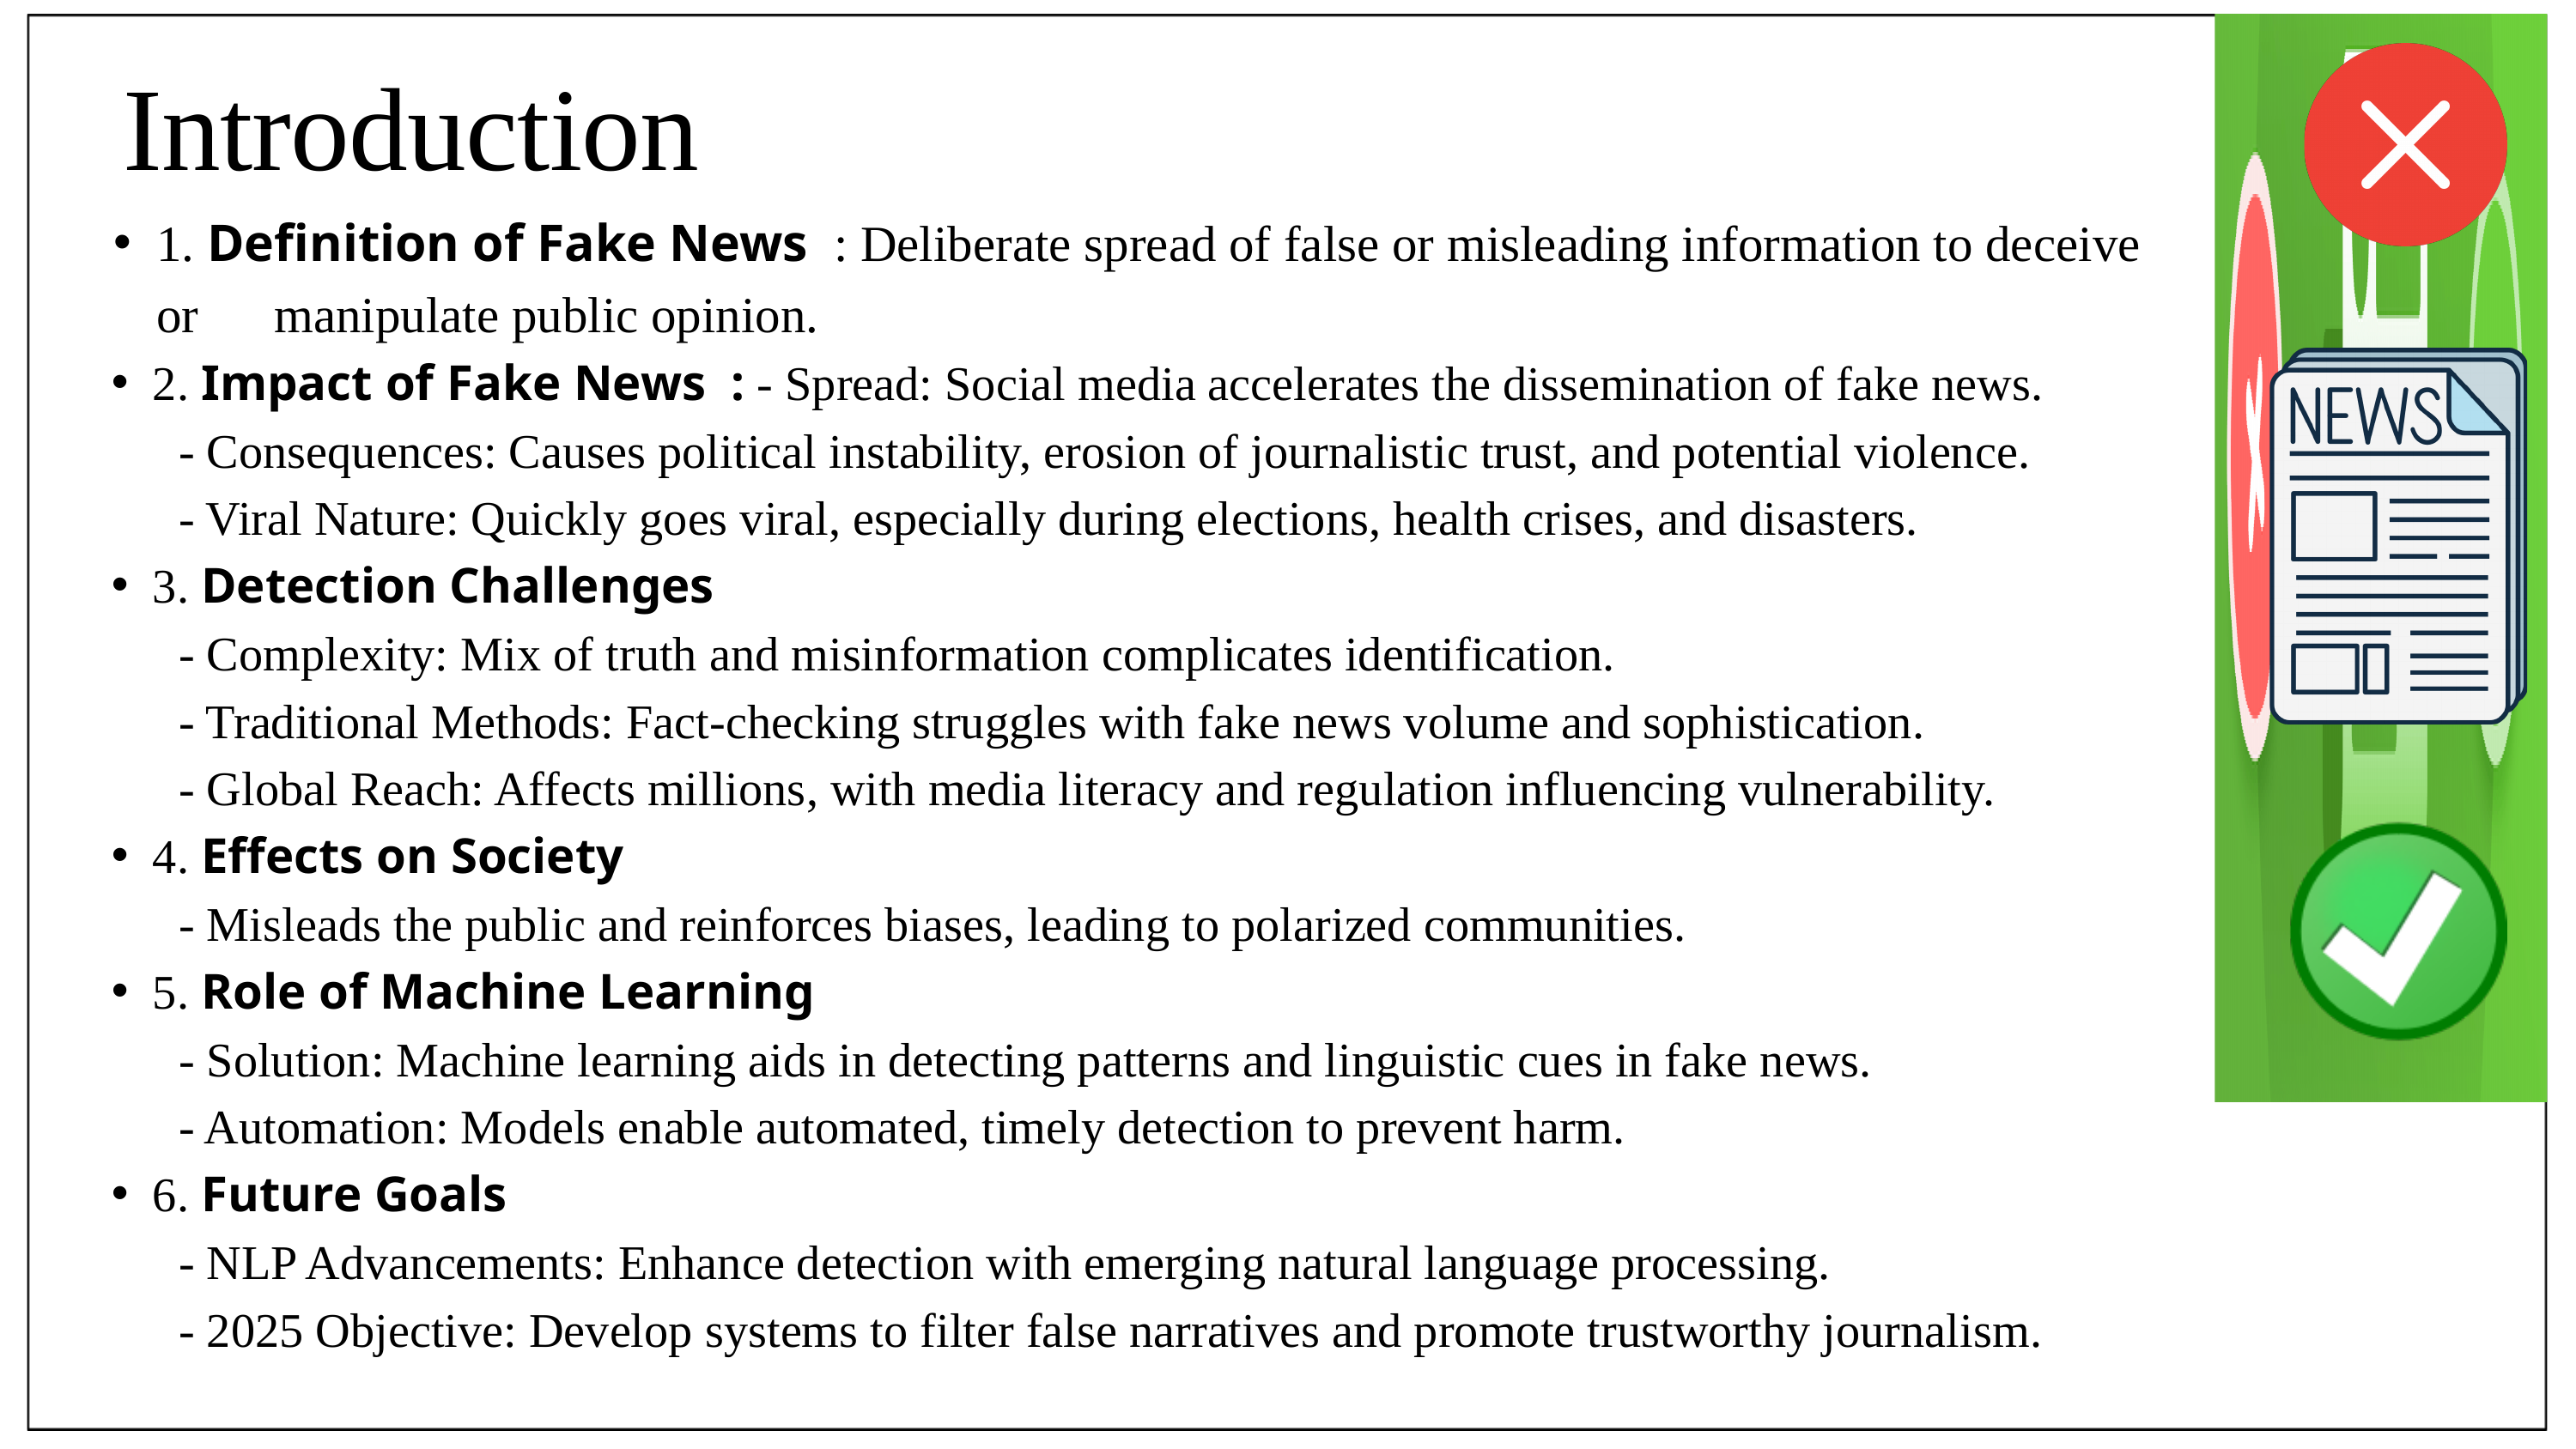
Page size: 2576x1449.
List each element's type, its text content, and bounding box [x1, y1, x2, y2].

text_box [2304, 43, 2507, 246]
text_box [2215, 14, 2548, 1102]
text_box [2289, 815, 2508, 1048]
text_box 1. Definition of Fake News : Deliberate spread of false or misleading information to deceive or manipulate public opinion. 2. Impact of Fake News : - Spread: Social media accelerates the dissemination of fake news. - Consequences: Causes political instability, erosion of journalistic trust, and potential violence. - Viral Nature: Quickly goes viral, especially during elections, health crises, and disasters. 3. Detection Challenges - Complexity: Mix of truth and misinformation complicates identification. - Traditional Methods: Fact-checking struggles with fake news volume and sophistication. - Global Reach: Affects millions, with media literacy and regulation influencing vulnerability. 4. Effects on Society - Misleads the public and reinforces biases, leading to polarized communities. 5. Role of Machine Learning - Solution: Machine learning aids in detecting patterns and linguistic cues in fake news. - Automation: Models enable automated, timely detection to prevent harm. 6. Future Goals - NLP Advancements: Enhance detection with emerging natural language processing. - 2025 Objective: Develop systems to filter false narratives and promote trustworthy journalism. [70, 201, 2160, 1422]
text_box [2269, 348, 2528, 724]
text_box Introduction [123, 66, 2319, 194]
text_box [27, 14, 2548, 1431]
